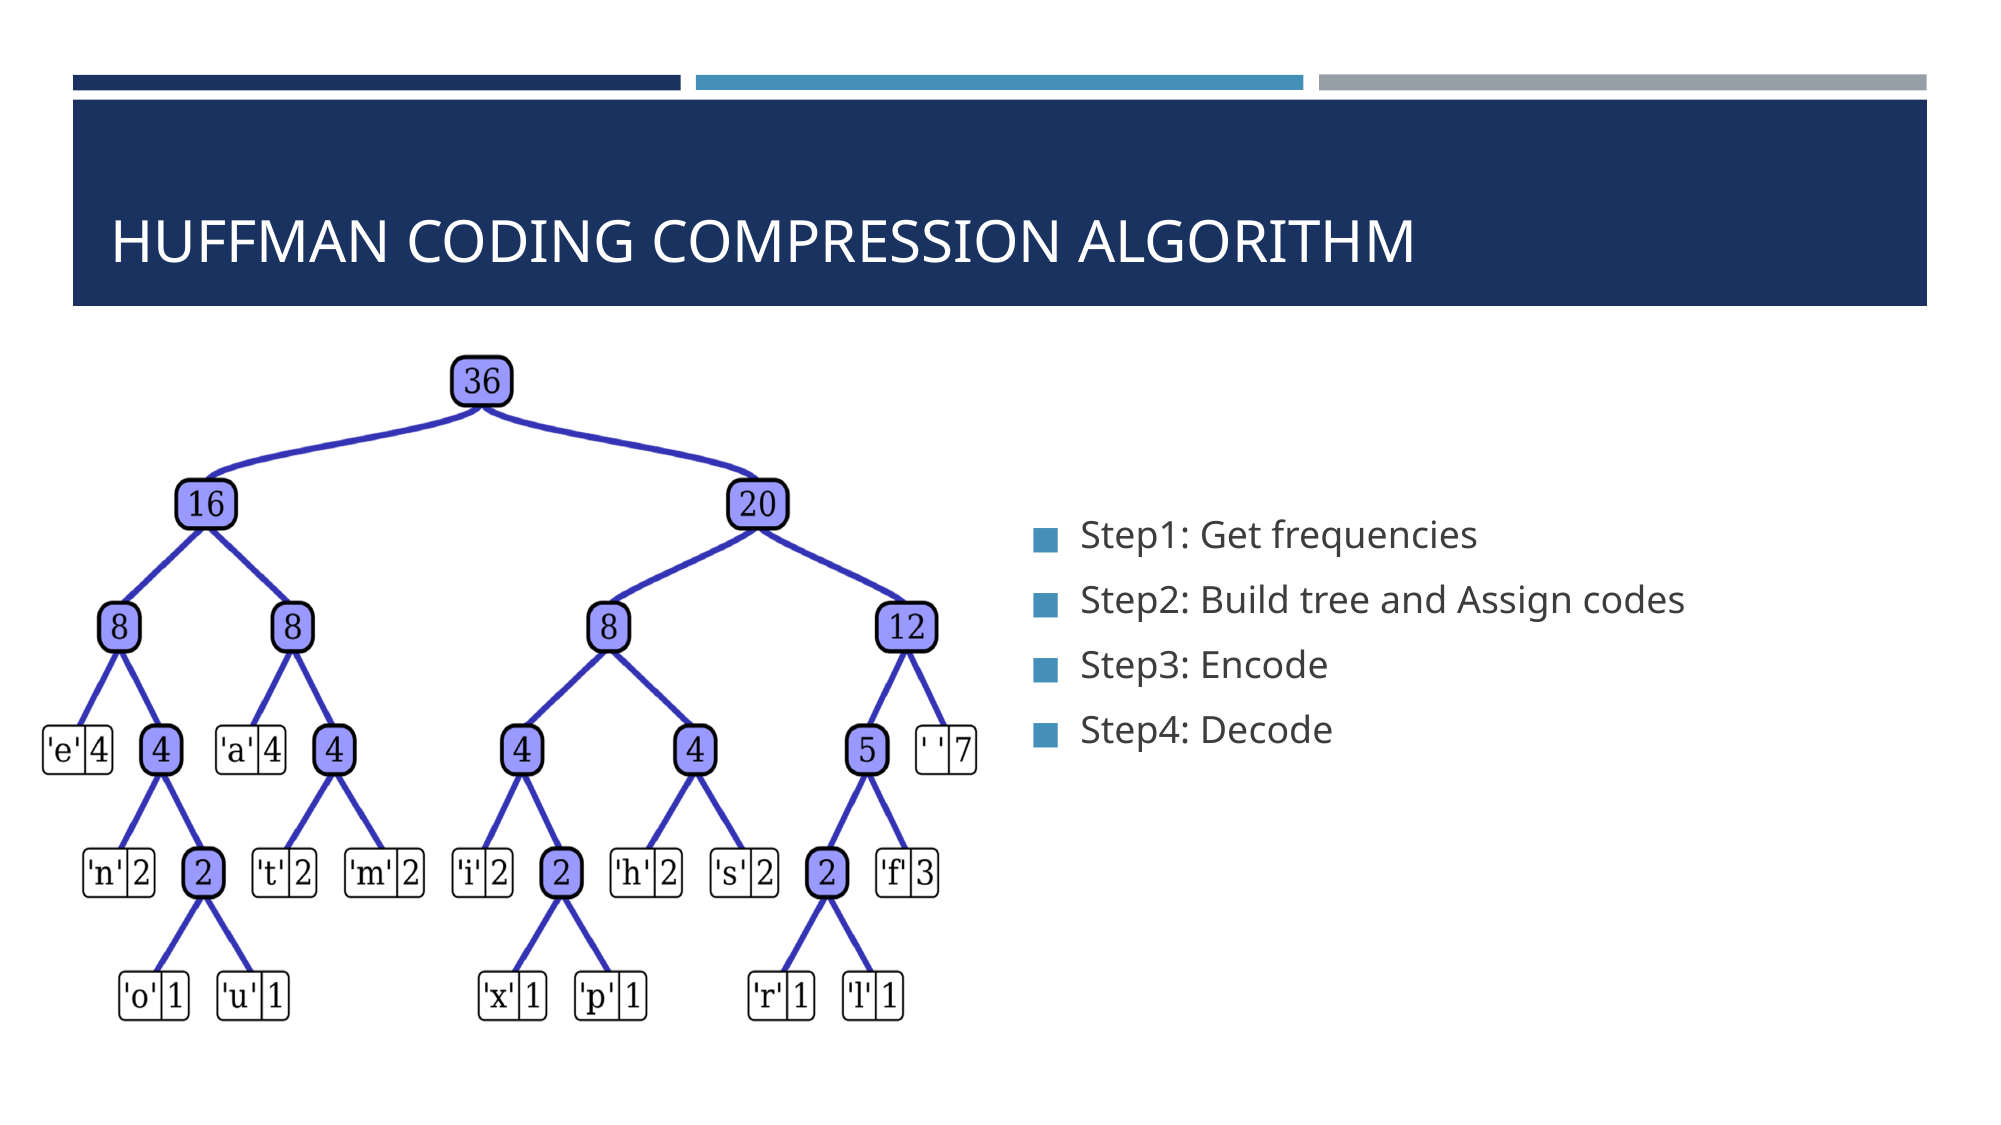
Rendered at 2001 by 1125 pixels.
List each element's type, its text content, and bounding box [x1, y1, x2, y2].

picture [33, 346, 986, 1031]
title HUFFMAN CODING COMPRESSION ALGORITHM [95, 119, 1905, 282]
list Step1: Get frequencies Step2: Build tree and Assign codes Step3: Encode Step4: Decode [1015, 365, 1905, 962]
